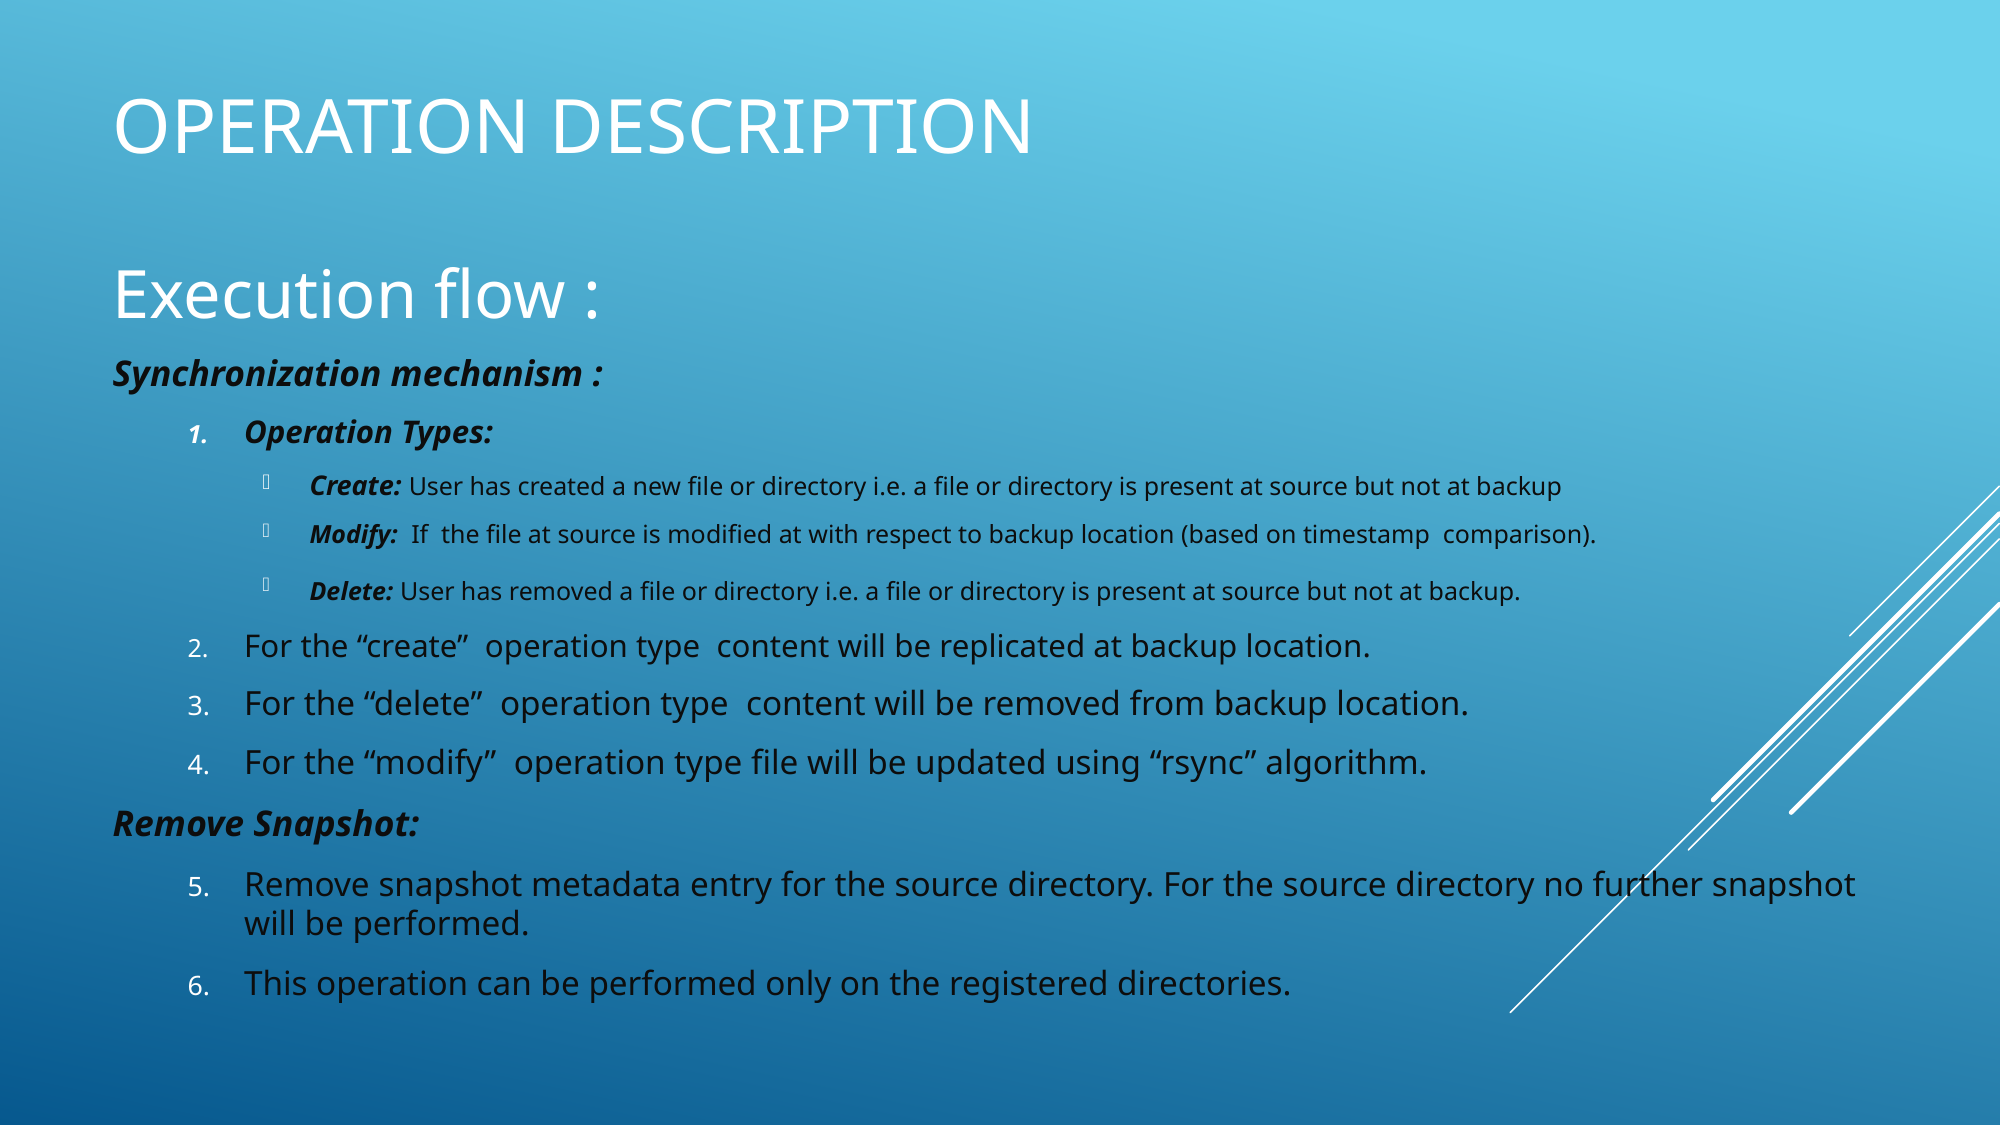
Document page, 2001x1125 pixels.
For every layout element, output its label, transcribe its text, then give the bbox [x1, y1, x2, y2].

title Operation Description [97, 0, 1498, 213]
list Execution flow : Synchronization mechanism : Operation Types: Create: User has created a new file or directory i.e. a file or directory is present at source but not at backup Modify: If the file at source is modified at with respect to backup location (based on timestamp comparison). Delete: User has removed a file or directory i.e. a file or directory is present at source but not at backup. For the “create” operation type content will be replicated at backup location. For the “delete” operation type content will be removed from backup location. For the “modify” operation type file will be updated using “rsync” algorithm. Remove Snapshot: Remove snapshot metadata entry for the source directory. For the source directory no further snapshot will be performed. This operation can be performed only on the registered directories. [97, 213, 1903, 1040]
